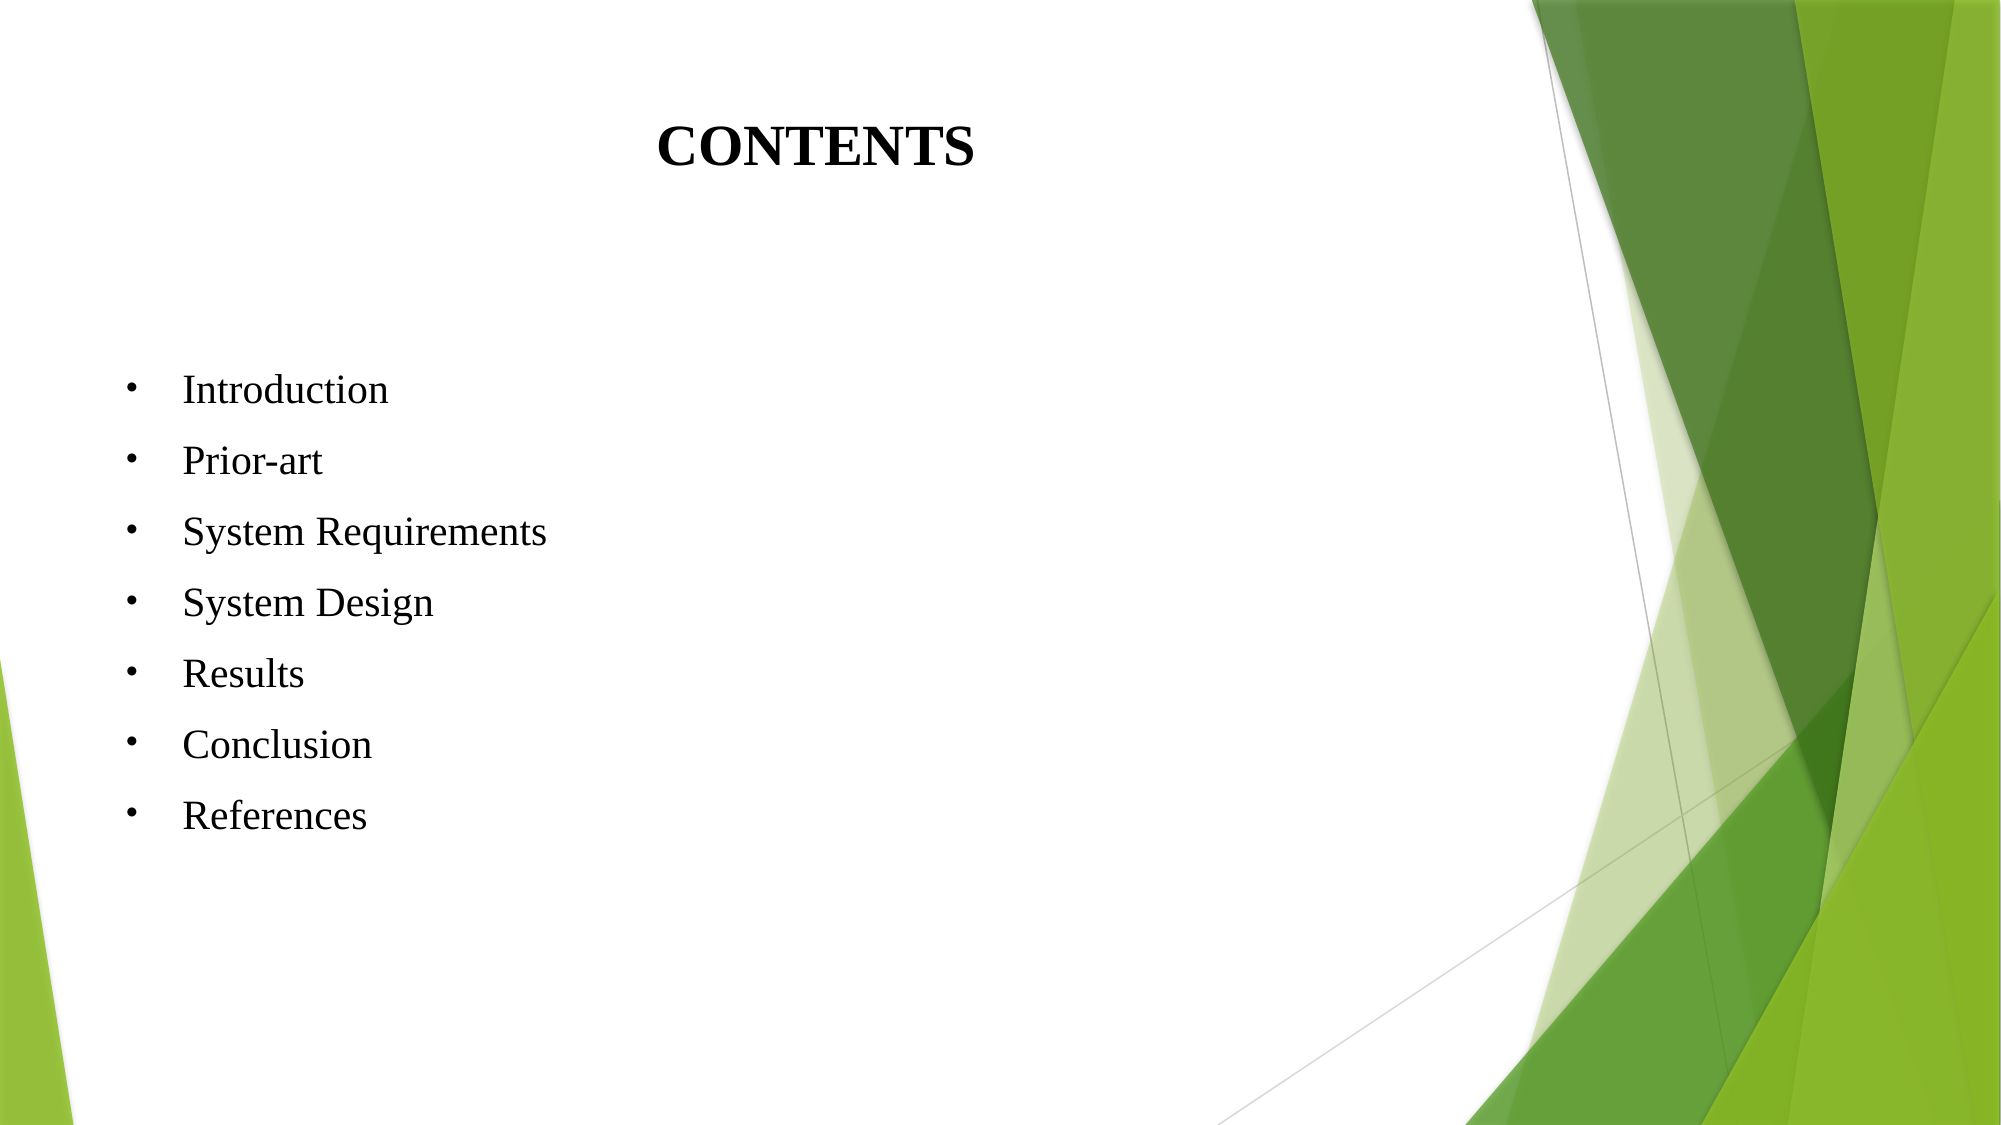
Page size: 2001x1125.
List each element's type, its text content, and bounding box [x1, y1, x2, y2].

list Introduction Prior-art System Requirements System Design Results Conclusion References [111, 354, 1522, 992]
title CONTENTS [111, 99, 1522, 317]
